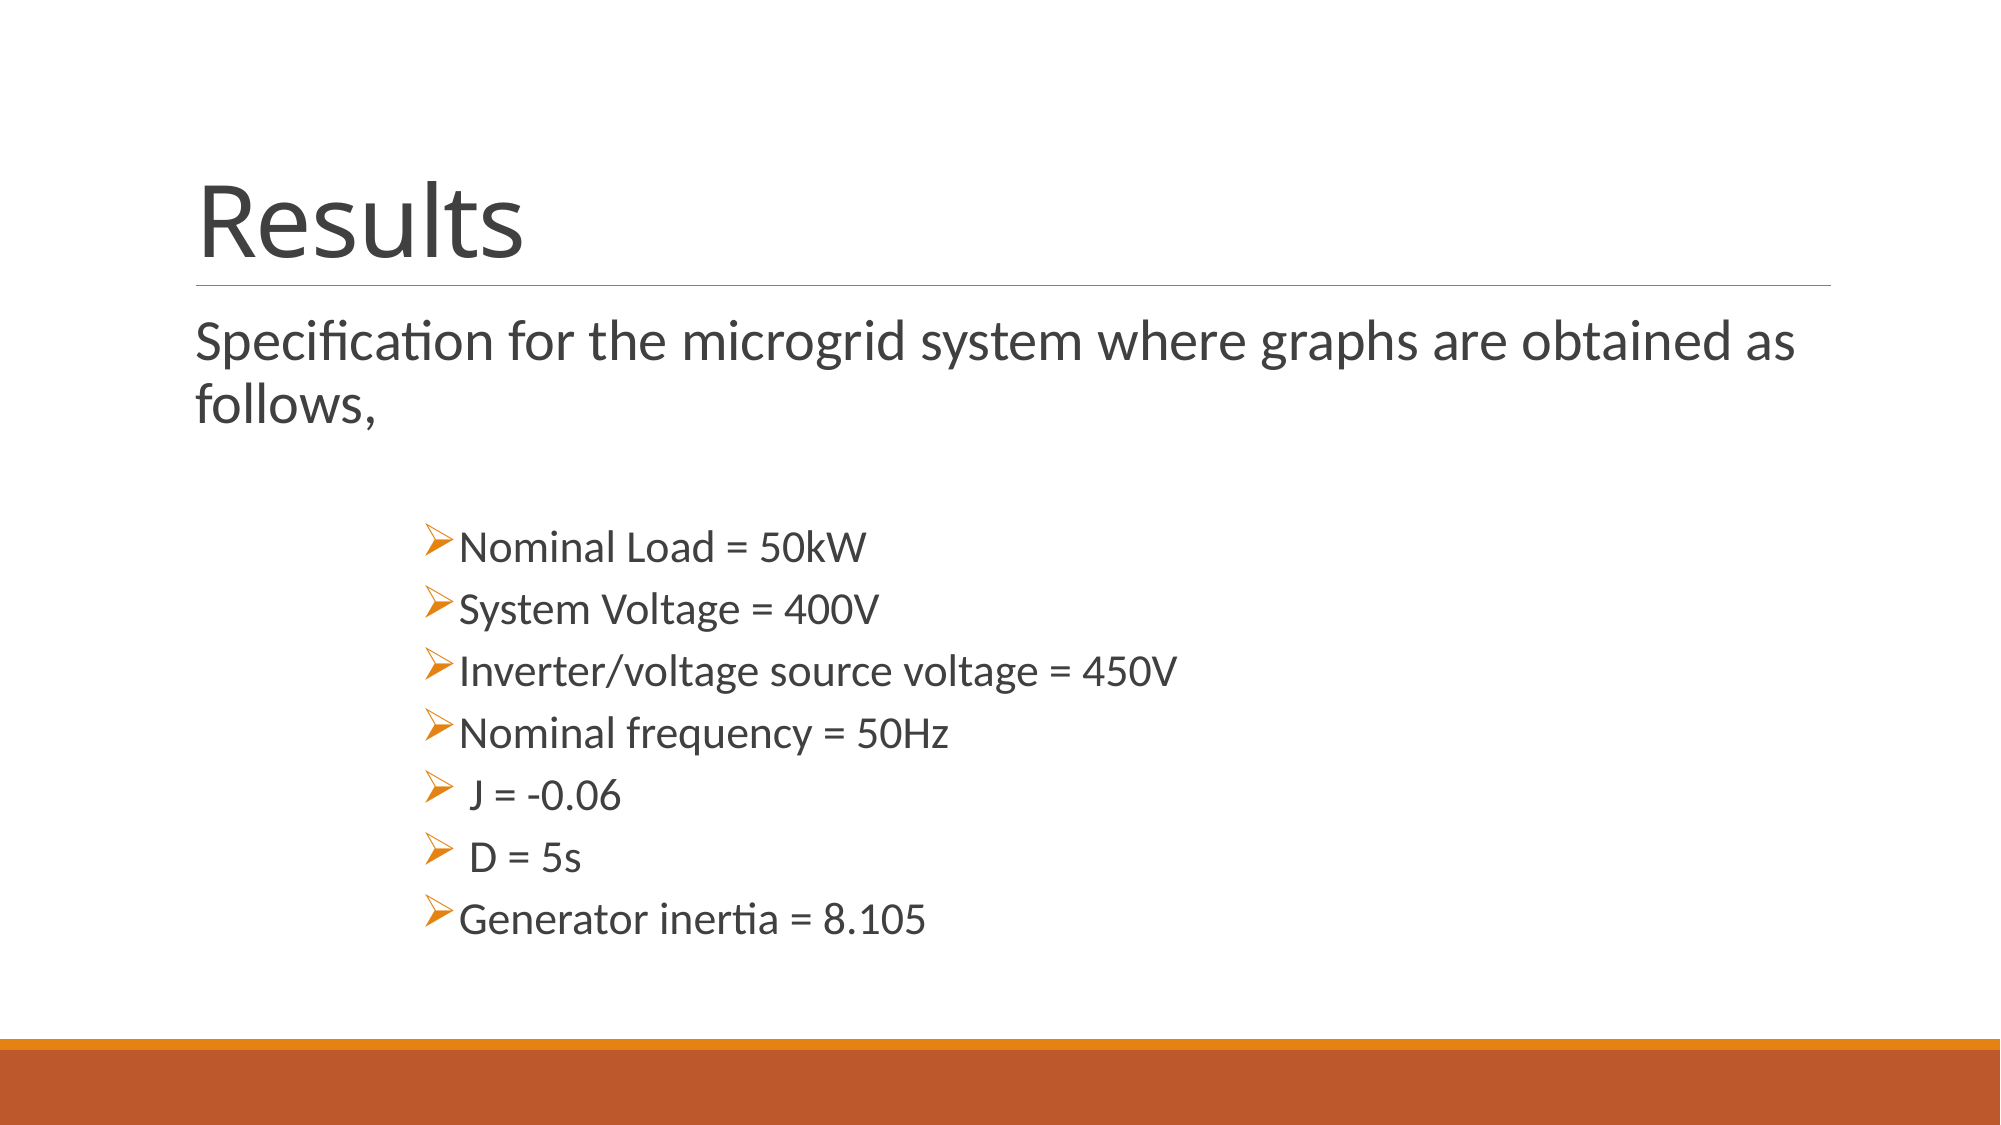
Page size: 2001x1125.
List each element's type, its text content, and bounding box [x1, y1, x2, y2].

title Results [180, 47, 1830, 285]
